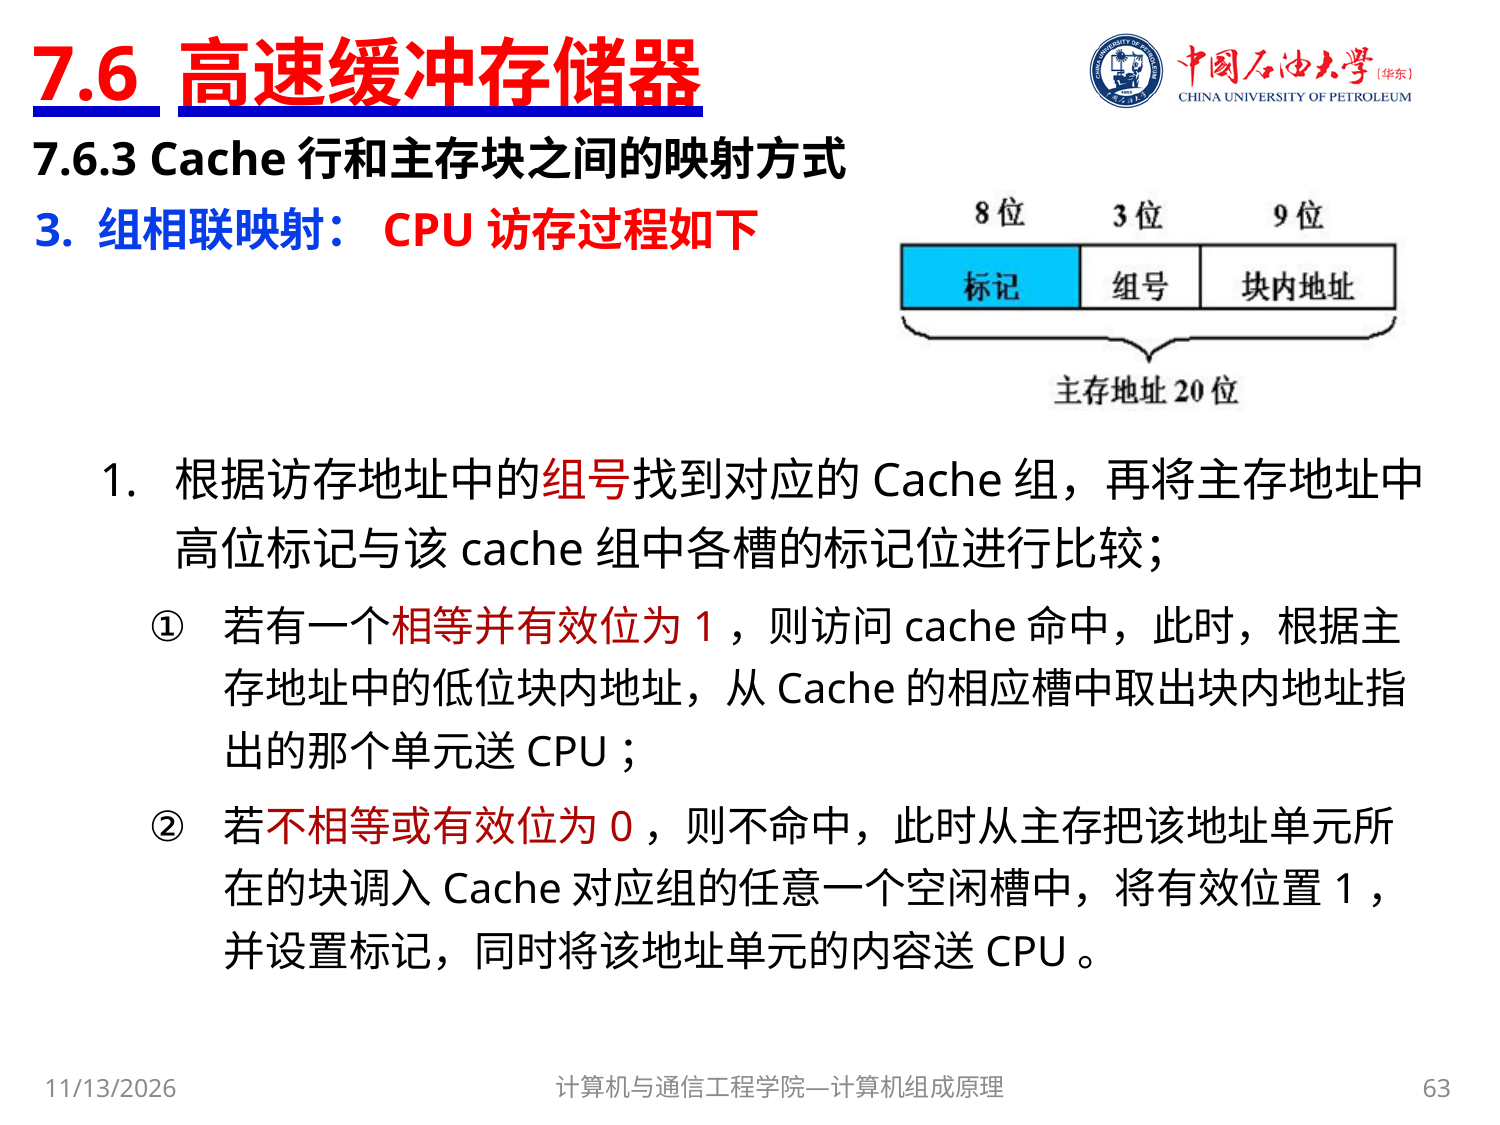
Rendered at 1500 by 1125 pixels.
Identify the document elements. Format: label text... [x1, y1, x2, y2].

list 7.6.3 Cache行和主存块之间的映射方式 [17, 121, 1471, 1057]
title 7.6 高速缓冲存储器 [17, 7, 1471, 121]
picture [891, 188, 1412, 411]
footer 计算机与通信工程学院—计算机组成原理 [501, 1056, 1059, 1117]
slide_number 63 [1116, 1059, 1467, 1119]
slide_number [29, 1059, 380, 1119]
text_box 根据访存地址中的组号找到对应的Cache组，再将主存地址中高位标记与该cache组中各槽的标记位进行比较； 若有一个相等并有效位为1，则访问cache命中，此时，根据主存地址中的低位块内地址，从Cache的相应槽中取出块内地址指出的那个单元送CPU； 若不相等或有效位为0，则不命中，此时从主存把该地址单元所在的块调入Cache对应组的任意一个空闲槽中，将有效位置1，并设置标记，同时将该地址单元的内容送CPU。 [85, 429, 1447, 982]
text_box 3. 组相联映射：CPU访存过程如下 [20, 192, 833, 263]
